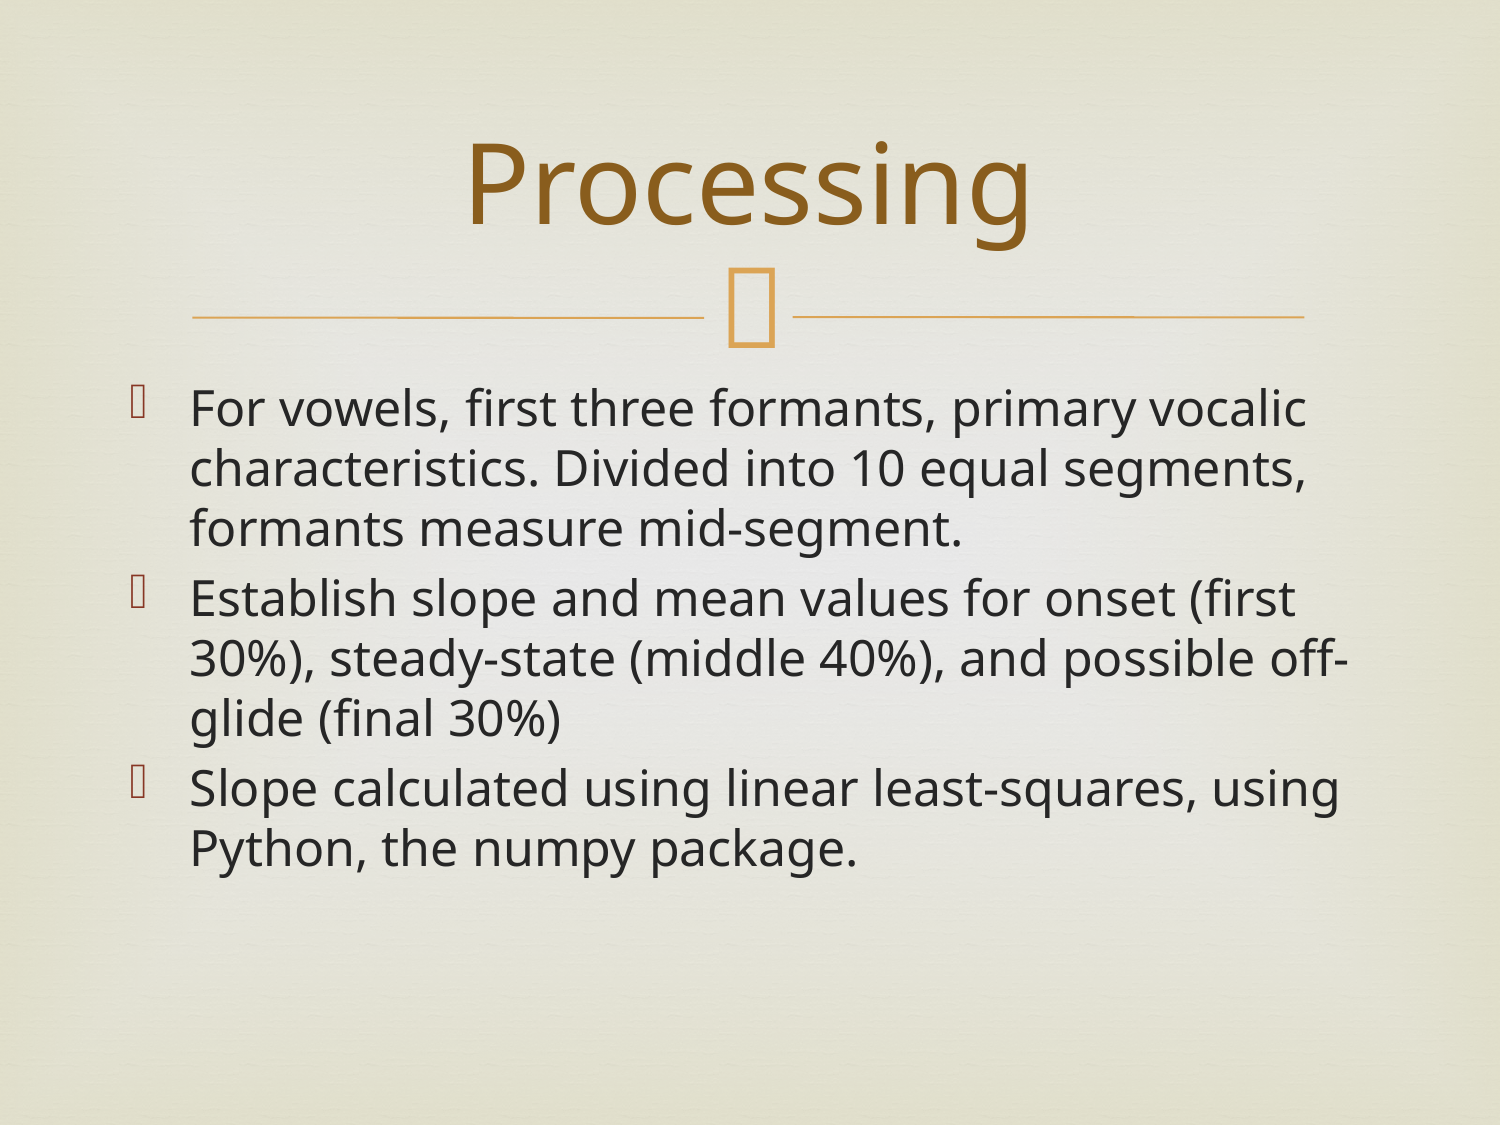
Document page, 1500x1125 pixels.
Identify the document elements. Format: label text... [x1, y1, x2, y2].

list For vowels, first three formants, primary vocalic characteristics. Divided into 10 equal segments, formants measure mid-segment. Establish slope and mean values for onset (first 30%), steady-state (middle 40%), and possible off-glide (final 30%) Slope calculated using linear least-squares, using Python, the numpy package. [114, 368, 1386, 1005]
title Processing [112, 93, 1386, 267]
